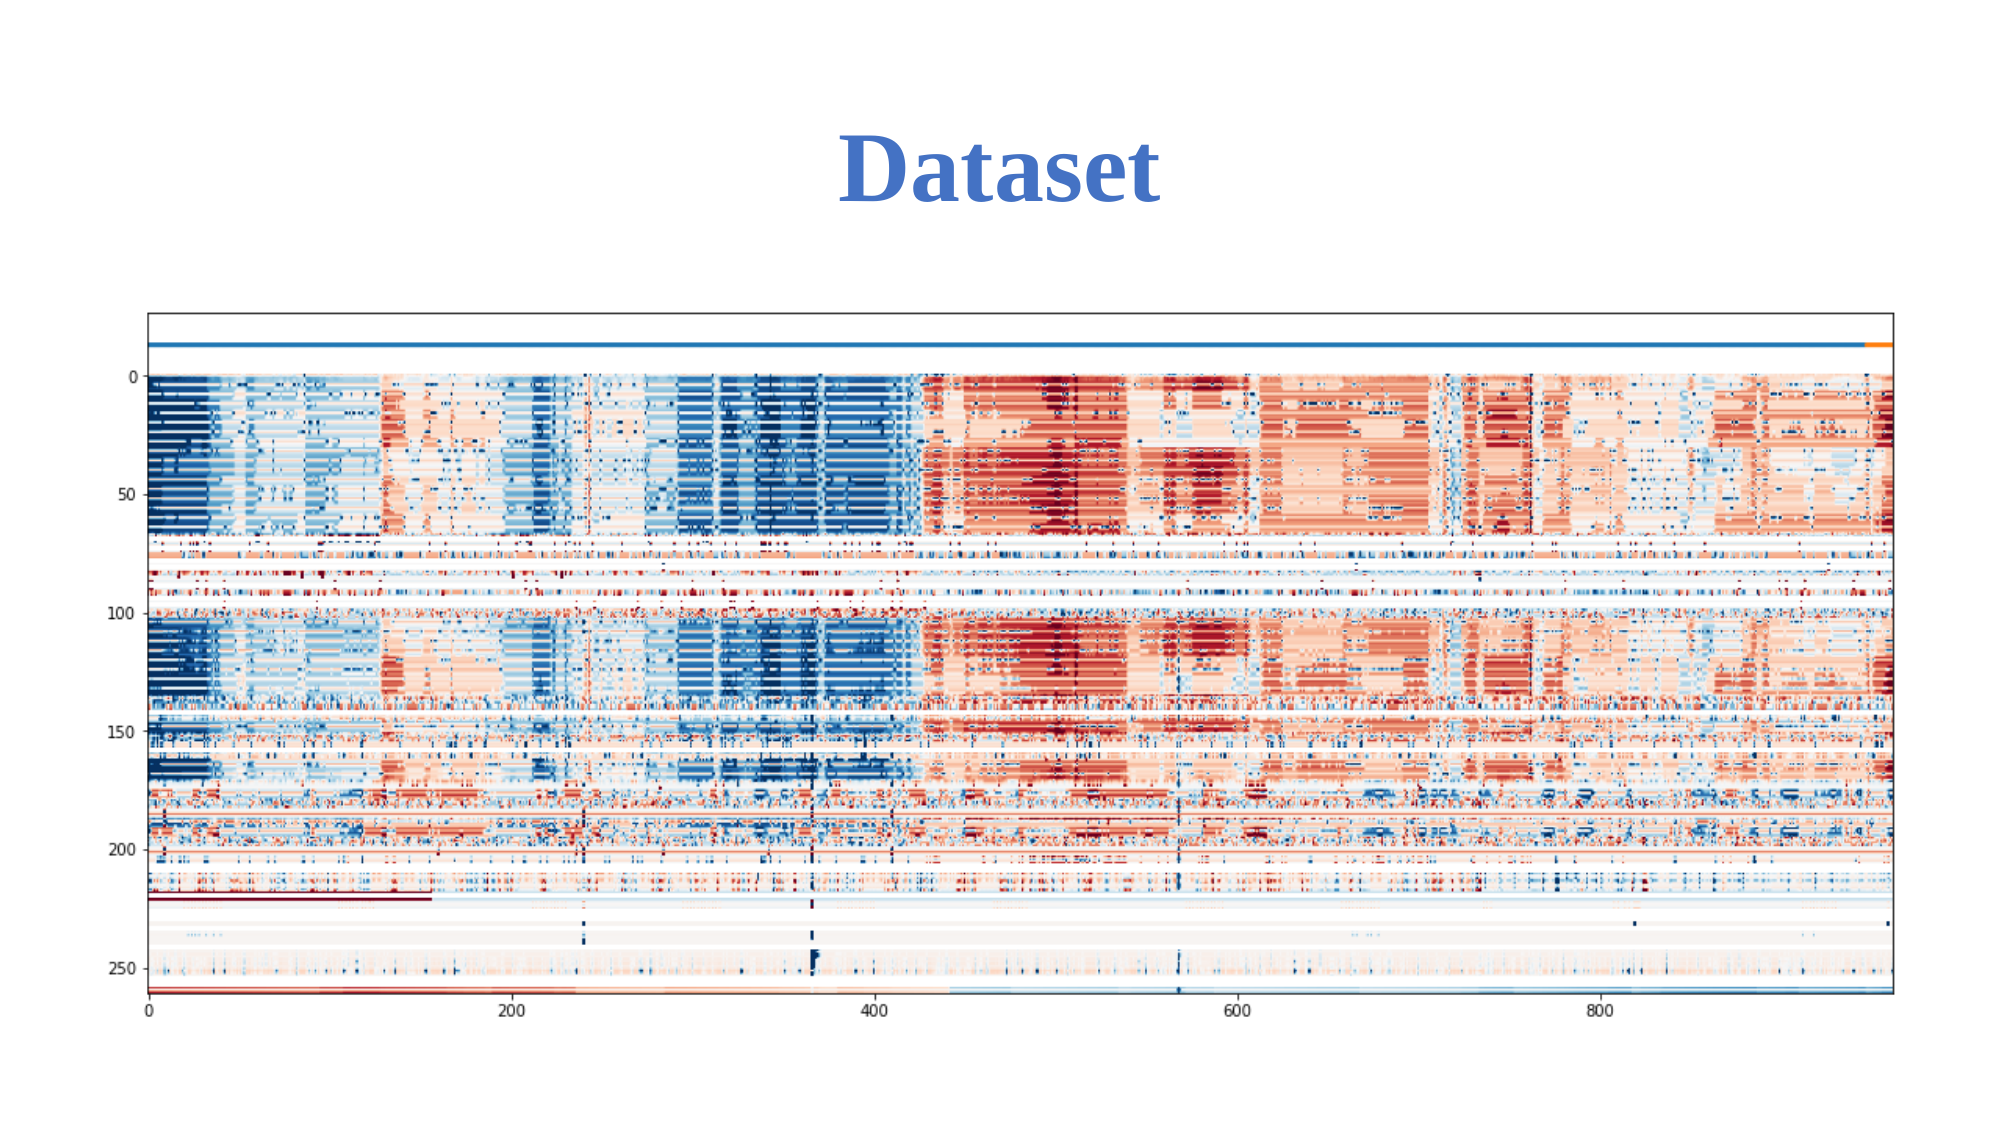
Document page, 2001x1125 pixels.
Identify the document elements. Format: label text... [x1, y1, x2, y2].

picture [96, 302, 1904, 1031]
title Dataset [137, 59, 1863, 278]
